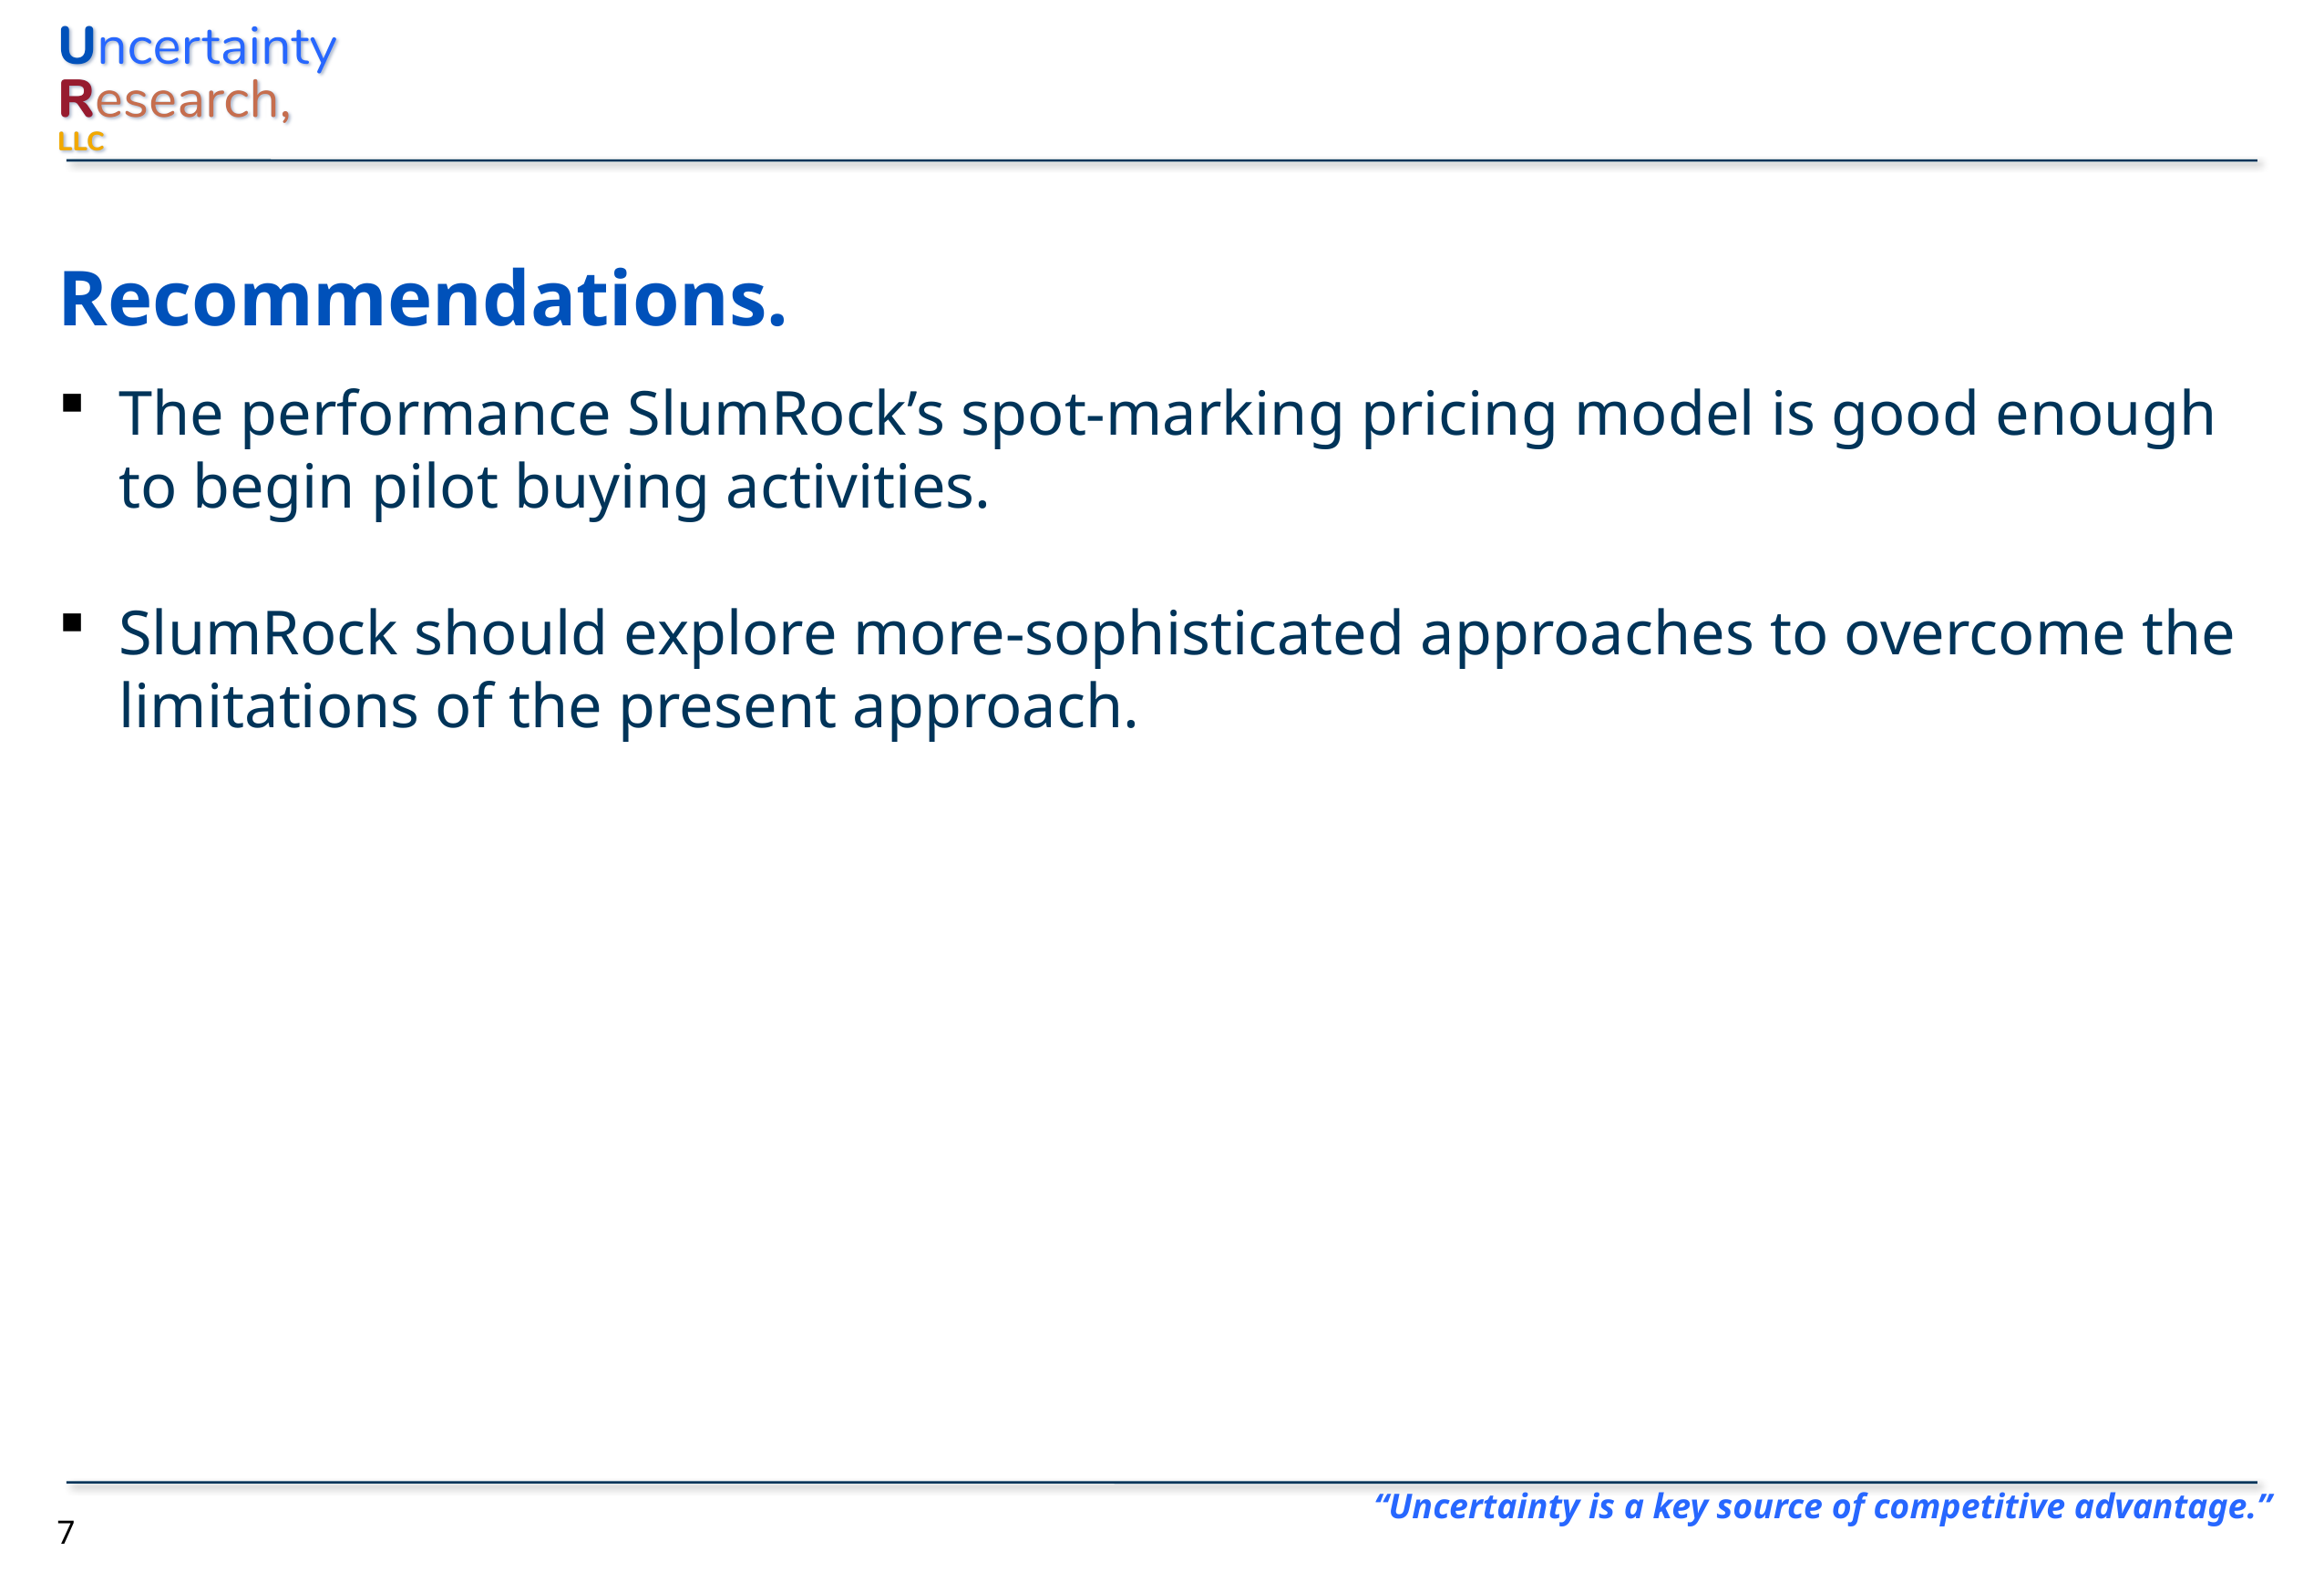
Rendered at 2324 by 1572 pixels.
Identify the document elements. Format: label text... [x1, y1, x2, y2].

list The performance SlumRock’s spot-marking pricing model is good enough to begin pilot buying activities. SlumRock should explore more-sophisticated approaches to overcome the limitations of the present approach. [57, 367, 2267, 1472]
picture [57, 24, 342, 156]
title Recommendations. [57, 175, 2267, 348]
